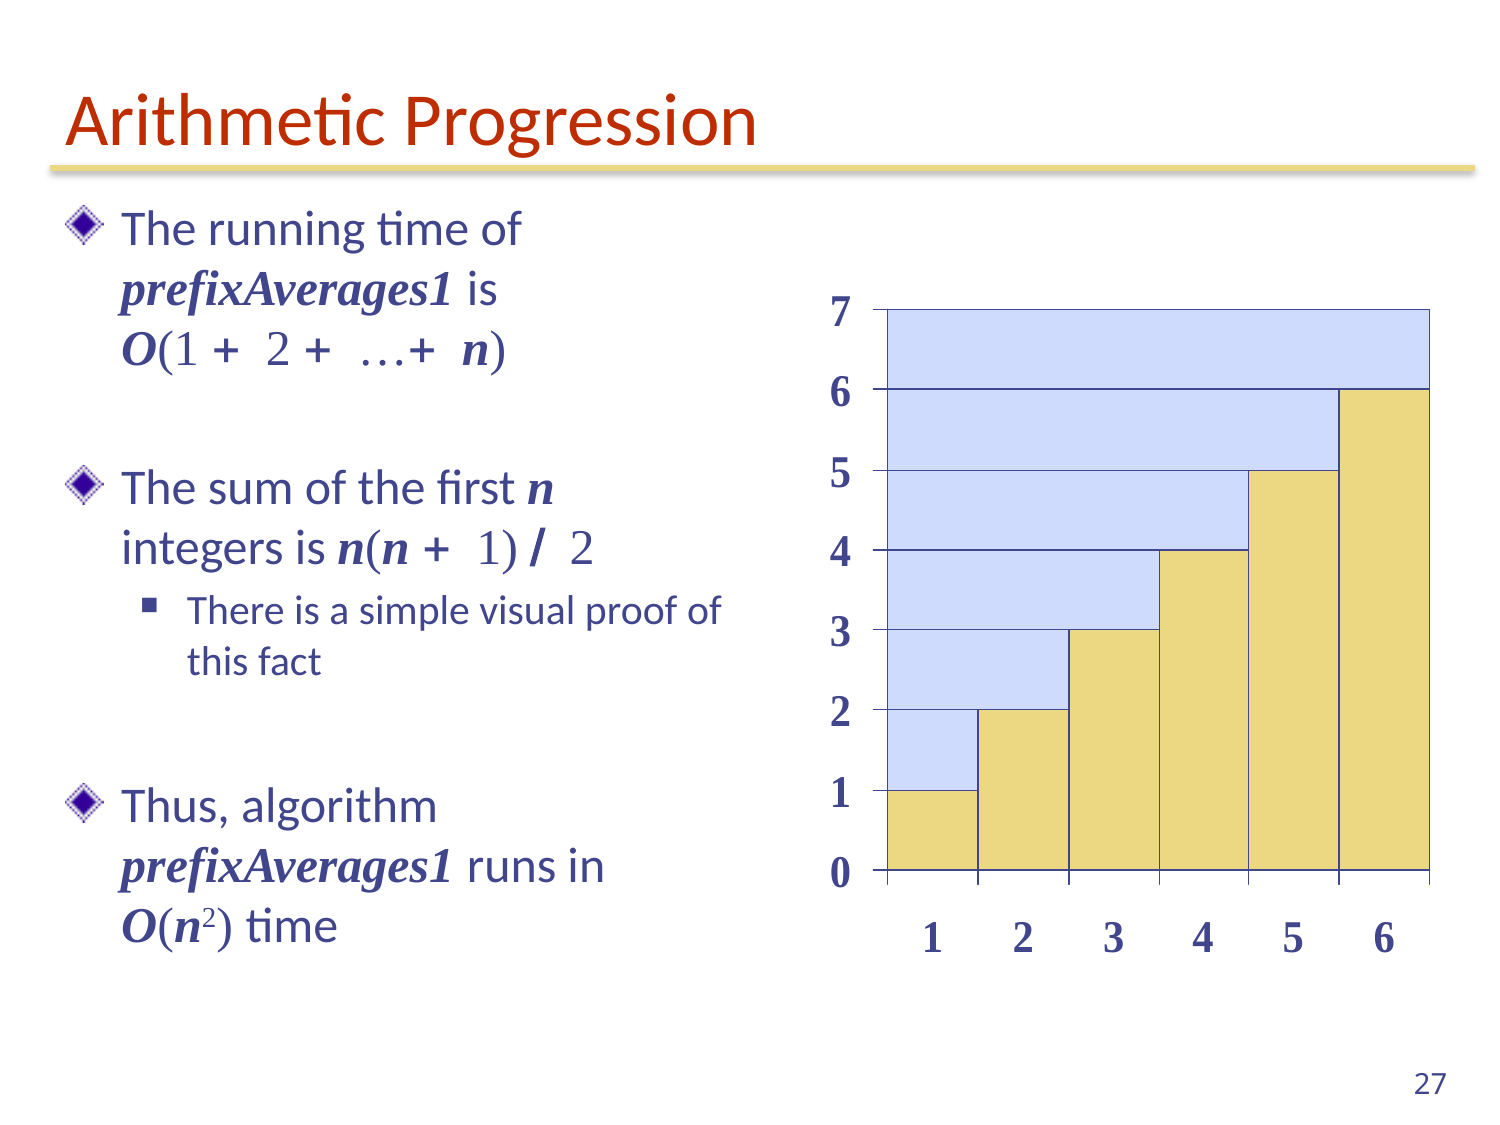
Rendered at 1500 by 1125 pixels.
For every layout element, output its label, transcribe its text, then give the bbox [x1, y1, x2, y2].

slide_number 27 [1149, 1037, 1463, 1113]
picture [65, 783, 104, 823]
title Arithmetic Progression [49, 49, 1476, 168]
list The running time of prefixAverages1 is O(1 + 2 + …+ n) The sum of the first n integers is n(n + 1) / 2 There is a simple visual proof of this fact Thus, algorithm prefixAverages1 runs in O(n2) time [49, 187, 738, 1038]
picture [65, 205, 104, 245]
picture [65, 465, 104, 505]
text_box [799, 248, 1454, 998]
